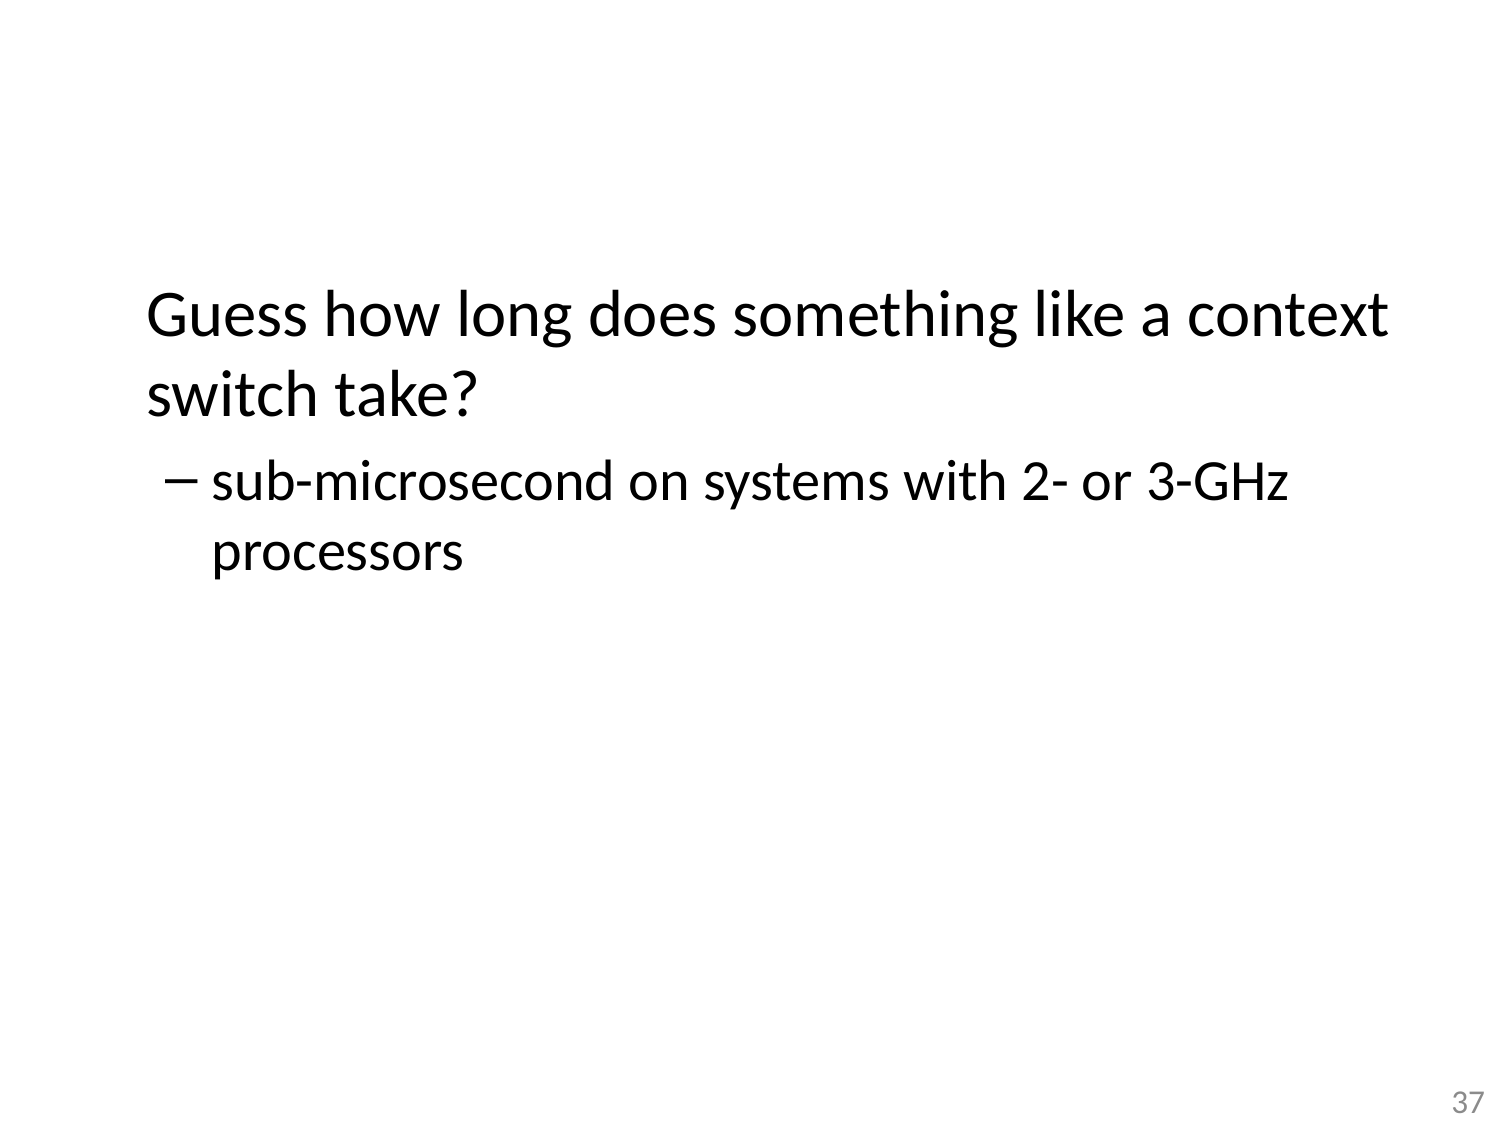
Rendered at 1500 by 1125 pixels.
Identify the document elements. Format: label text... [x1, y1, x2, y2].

list Guess how long does something like a context switch take? sub-microsecond on systems with 2- or 3-GHz processors [75, 262, 1425, 1005]
